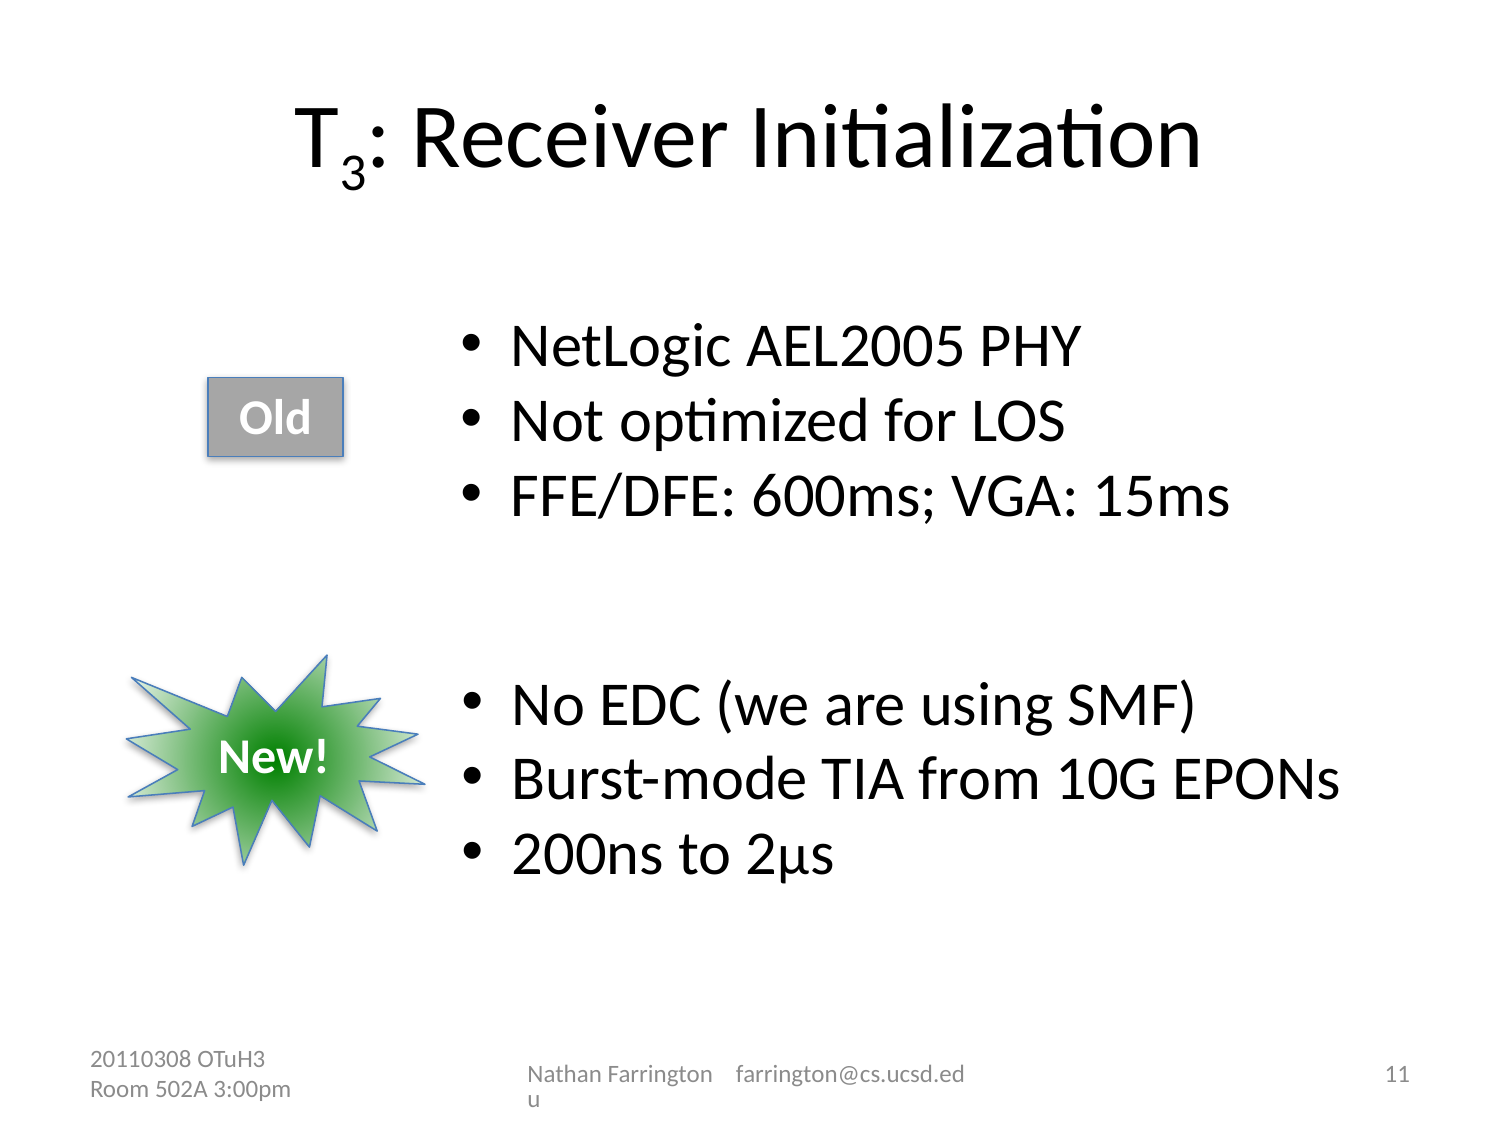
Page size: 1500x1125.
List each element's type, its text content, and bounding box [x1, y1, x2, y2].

title T3: Receiver Initialization [75, 45, 1425, 233]
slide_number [75, 1042, 425, 1103]
footer Nathan Farrington farrington@cs.ucsd.edu [512, 1042, 988, 1103]
slide_number 11 [1074, 1042, 1425, 1103]
text_box NetLogic AEL2005 PHY Not optimized for LOS FFE/DFE: 600ms; VGA: 15ms [445, 296, 1248, 537]
text_box No EDC (we are using SMF) Burst-mode TIA from 10G EPONs 200ns to 2μs [446, 655, 1358, 895]
text_box Old [207, 377, 344, 457]
text_box New! [125, 654, 426, 866]
